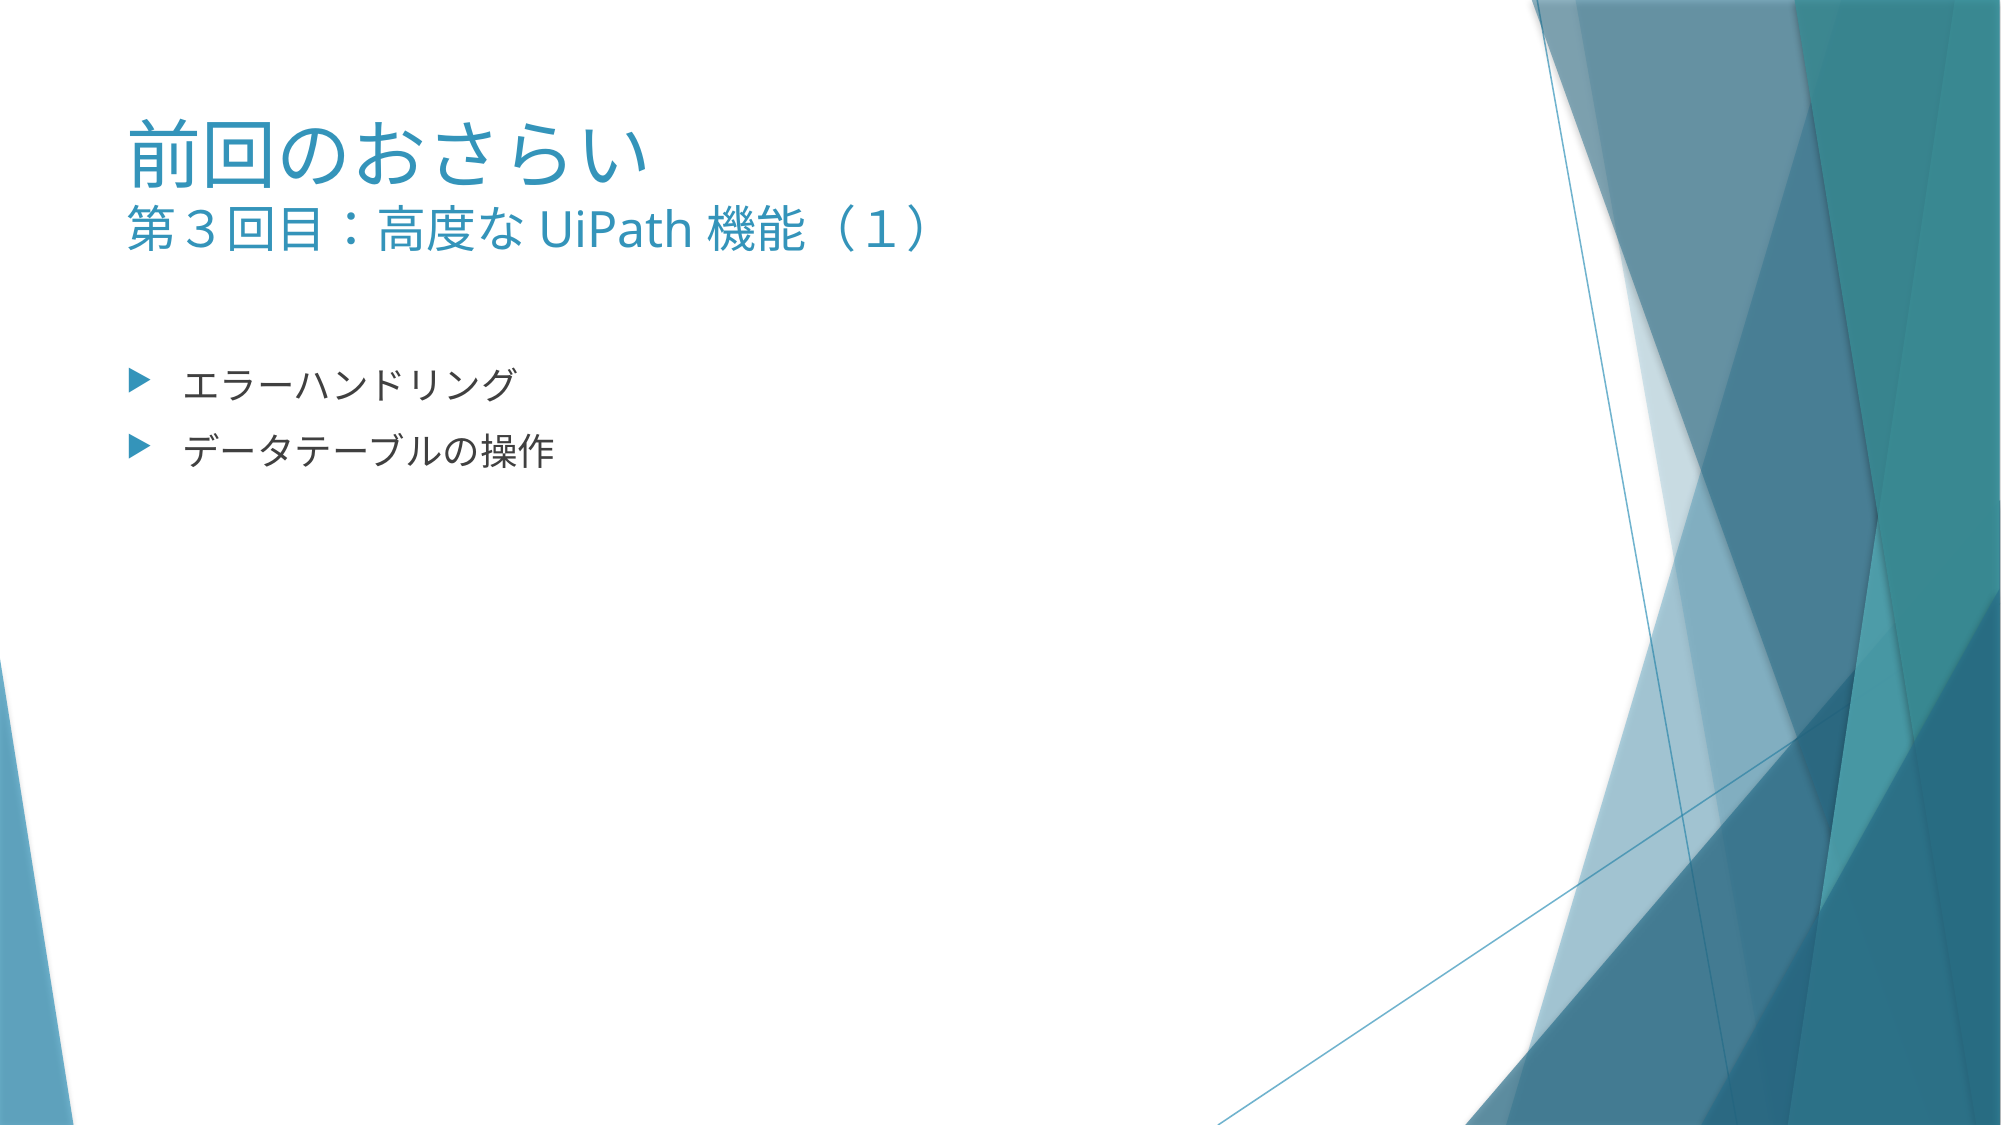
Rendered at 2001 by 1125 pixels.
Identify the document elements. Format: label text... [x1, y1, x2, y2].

list エラーハンドリング データテーブルの操作 [111, 354, 1522, 992]
title 前回のおさらい 第３回目：高度なUiPath機能（１） [111, 99, 1522, 317]
